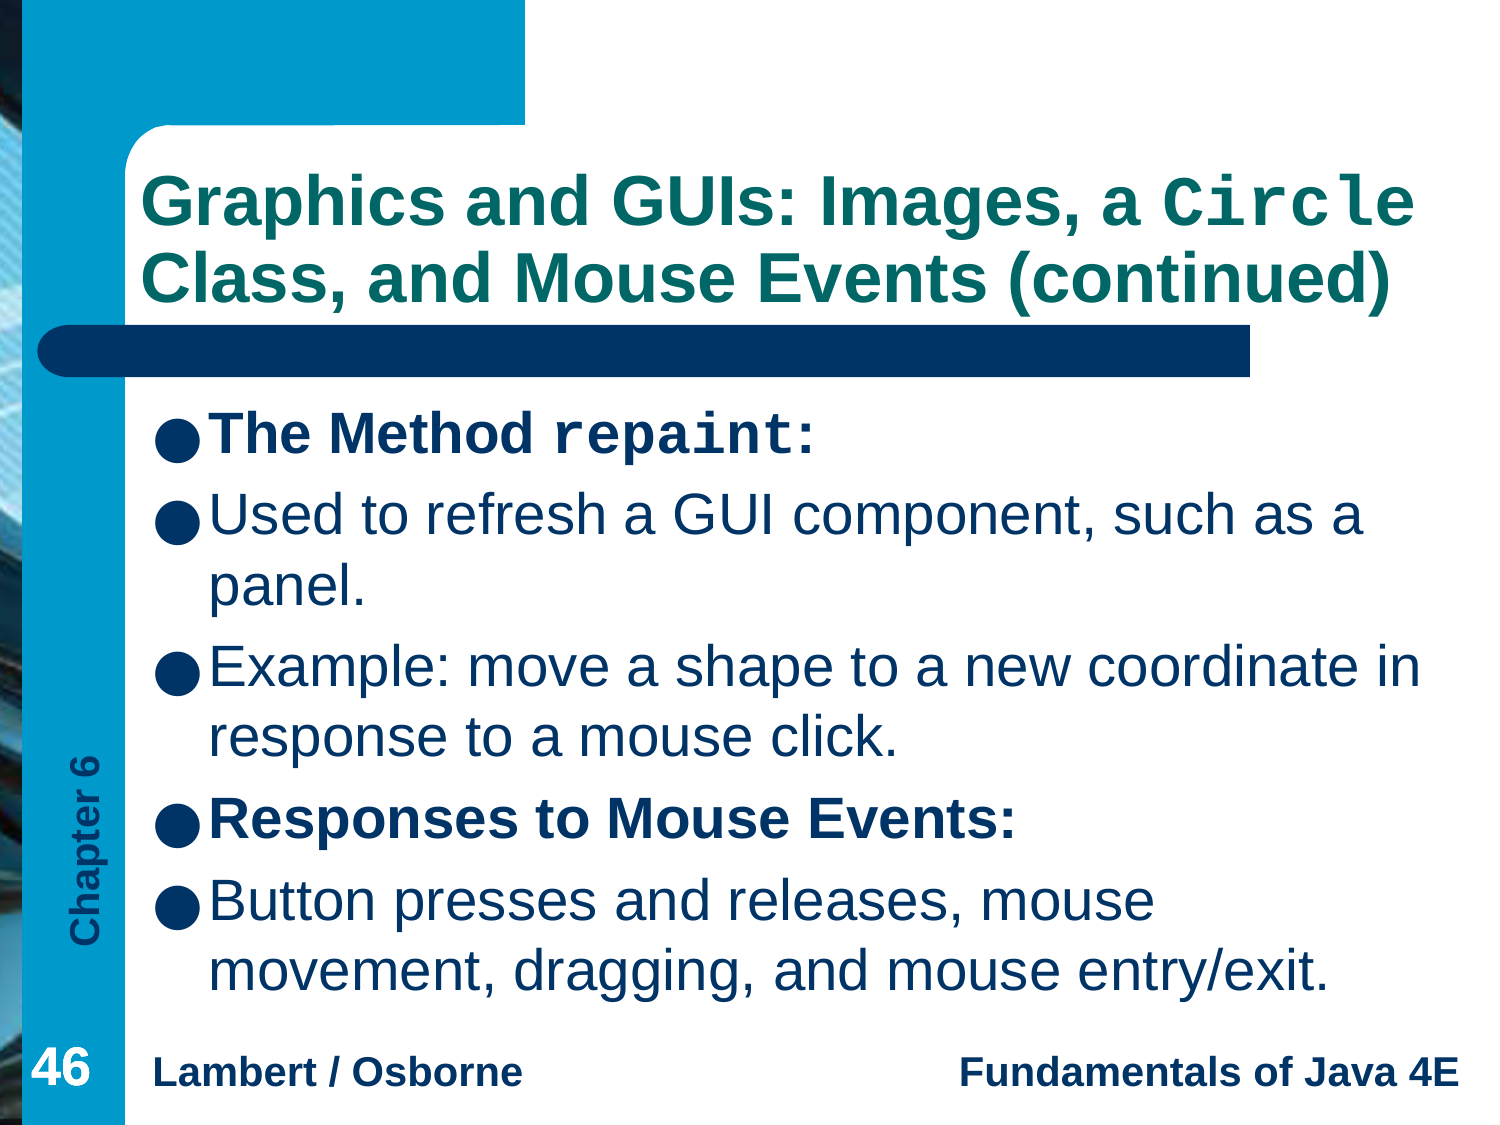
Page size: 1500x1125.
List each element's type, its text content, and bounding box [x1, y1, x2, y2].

picture [0, 0, 21, 1125]
text_box ‹#› [13, 1023, 111, 1105]
title Graphics and GUIs: Images, a Circle Class, and Mouse Events (continued) [125, 125, 1475, 325]
list The Method repaint: Used to refresh a GUI component, such as a panel. Example: move a shape to a new coordinate in response to a mouse click. Responses to Mouse Events: Button presses and releases, mouse movement, dragging, and mouse entry/exit. [137, 387, 1450, 999]
